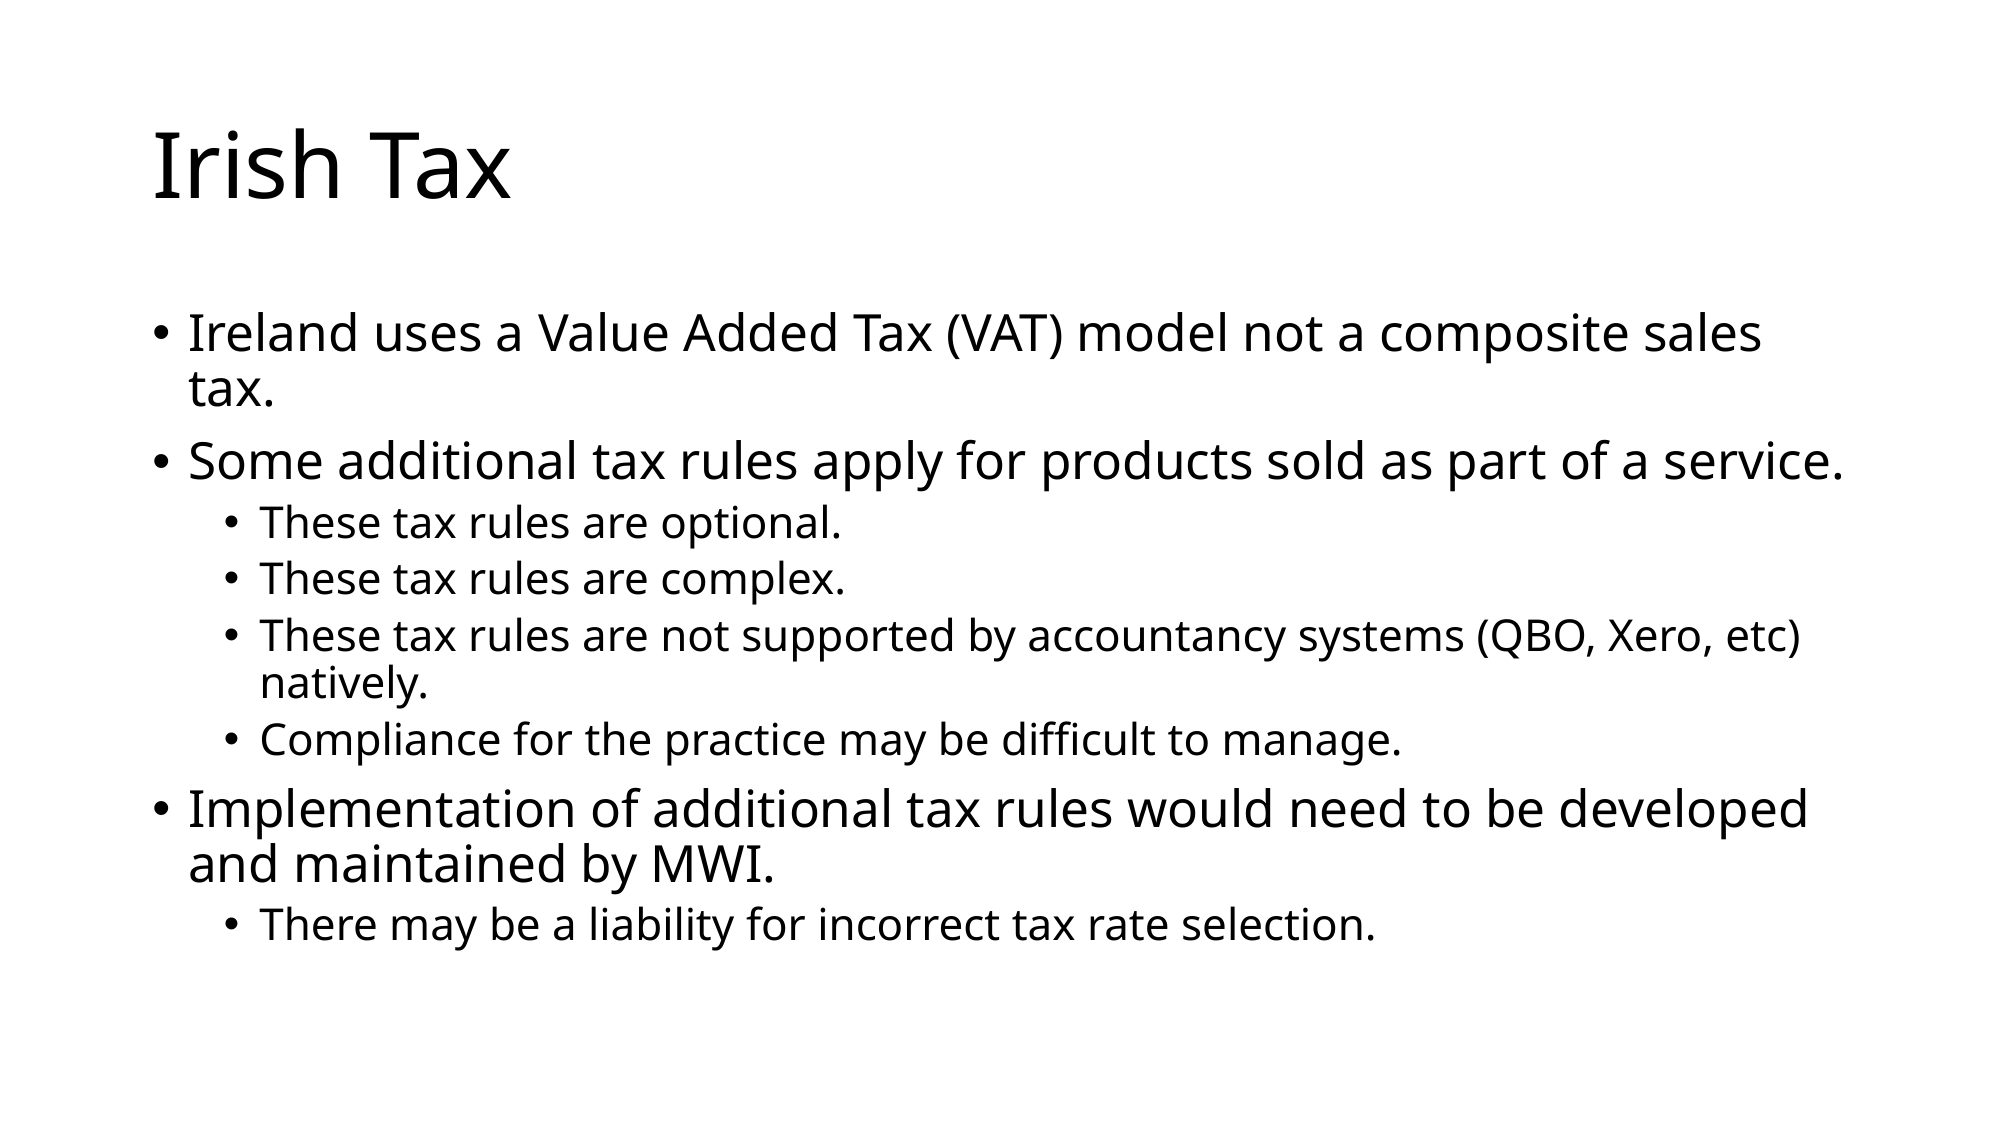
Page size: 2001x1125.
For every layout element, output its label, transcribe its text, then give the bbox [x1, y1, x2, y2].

list Ireland uses a Value Added Tax (VAT) model not a composite sales tax. Some additional tax rules apply for products sold as part of a service. These tax rules are optional. These tax rules are complex. These tax rules are not supported by accountancy systems (QBO, Xero, etc) natively. Compliance for the practice may be difficult to manage. Implementation of additional tax rules would need to be developed and maintained by MWI. There may be a liability for incorrect tax rate selection. [137, 299, 1863, 1014]
title Irish Tax [137, 59, 1863, 278]
